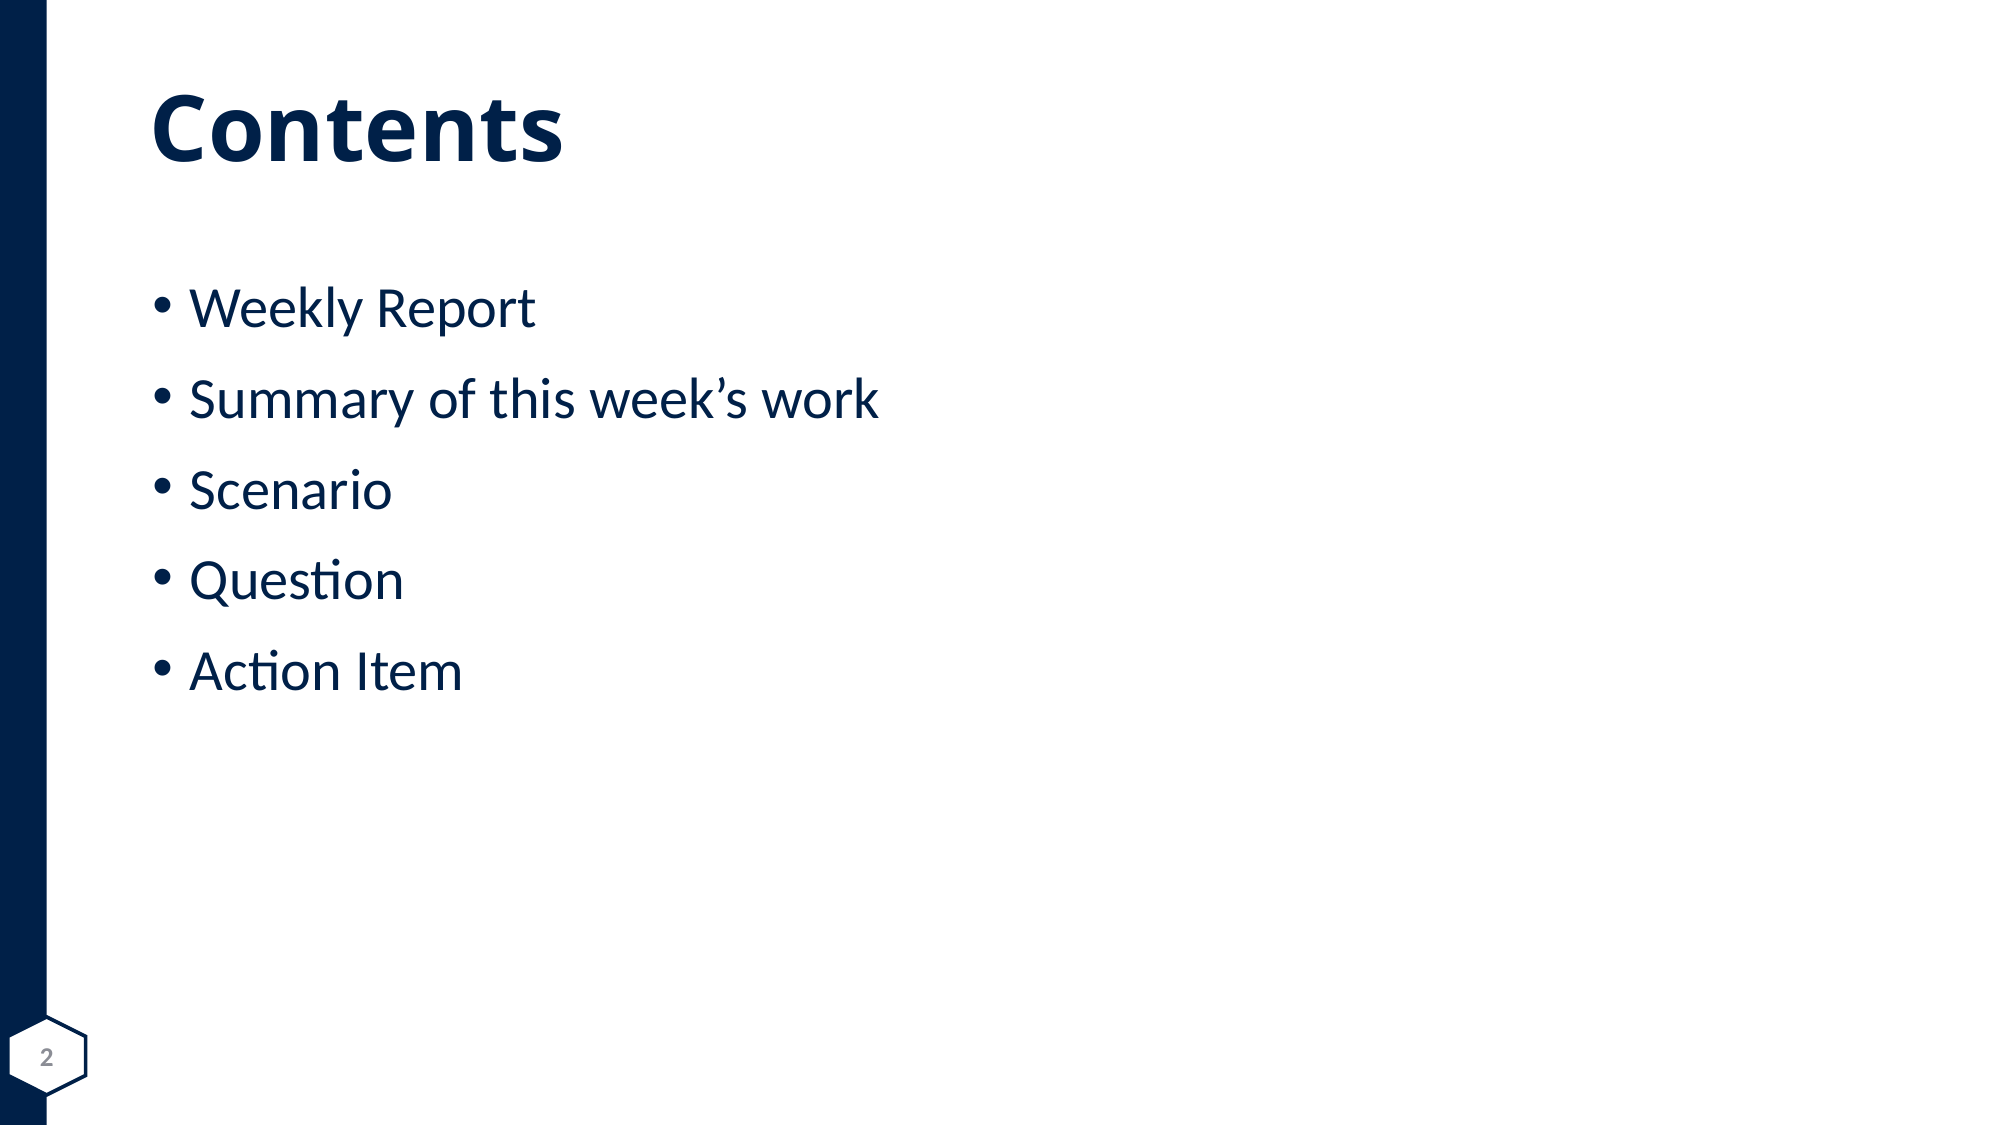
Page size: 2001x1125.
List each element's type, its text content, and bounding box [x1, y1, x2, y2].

slide_number 2 [15, 1024, 78, 1088]
list Weekly Report Summary of this week’s work Scenario Question Action Item [137, 261, 1863, 1088]
